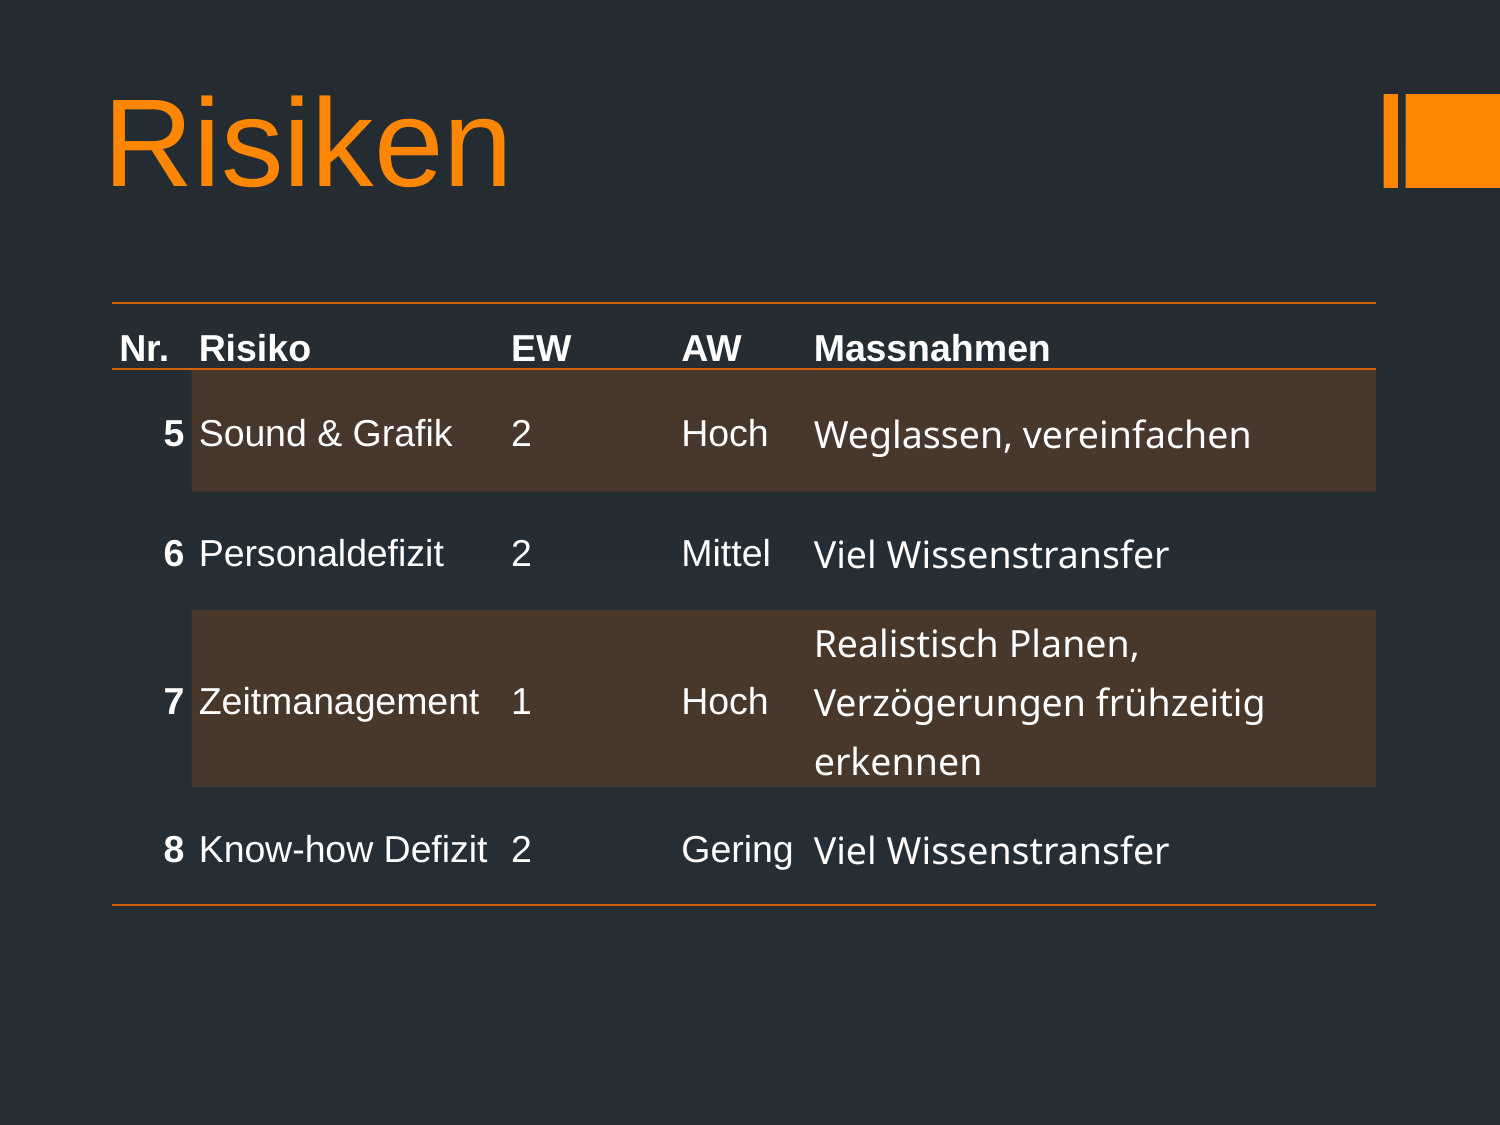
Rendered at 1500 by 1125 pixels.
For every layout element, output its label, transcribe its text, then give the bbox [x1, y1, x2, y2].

table_cell Personaldefizit [192, 492, 504, 610]
table_cell Zeitmanagement [192, 610, 504, 787]
table_cell Hoch [674, 610, 806, 787]
table_cell 5 [112, 370, 192, 492]
table_cell Viel Wissenstransfer [806, 787, 1376, 904]
table_cell Hoch [674, 370, 806, 492]
table_cell Viel Wissenstransfer [806, 492, 1376, 610]
table_cell Mittel [674, 492, 806, 610]
table_cell Know-how Defizit [192, 787, 504, 904]
table_header Nr. [112, 304, 192, 368]
table_header Risiko [192, 304, 504, 368]
table_header EW [504, 304, 674, 368]
table_cell Sound & Grafik [192, 370, 504, 492]
table_cell 8 [112, 787, 192, 904]
table_cell 7 [112, 610, 192, 787]
table_cell 2 [504, 787, 674, 904]
table_cell 2 [504, 370, 674, 492]
table_cell 6 [112, 492, 192, 610]
table_cell Realistisch Planen, Verzögerungen frühzeitig erkennen [806, 610, 1376, 787]
table_header Massnahmen [806, 304, 1376, 368]
table_cell Weglassen, vereinfachen [806, 370, 1376, 492]
table_cell 1 [504, 610, 674, 787]
table_header AW [674, 304, 806, 368]
table_cell 2 [504, 492, 674, 610]
table_cell Gering [674, 787, 806, 904]
title Risiken [88, 54, 1350, 220]
